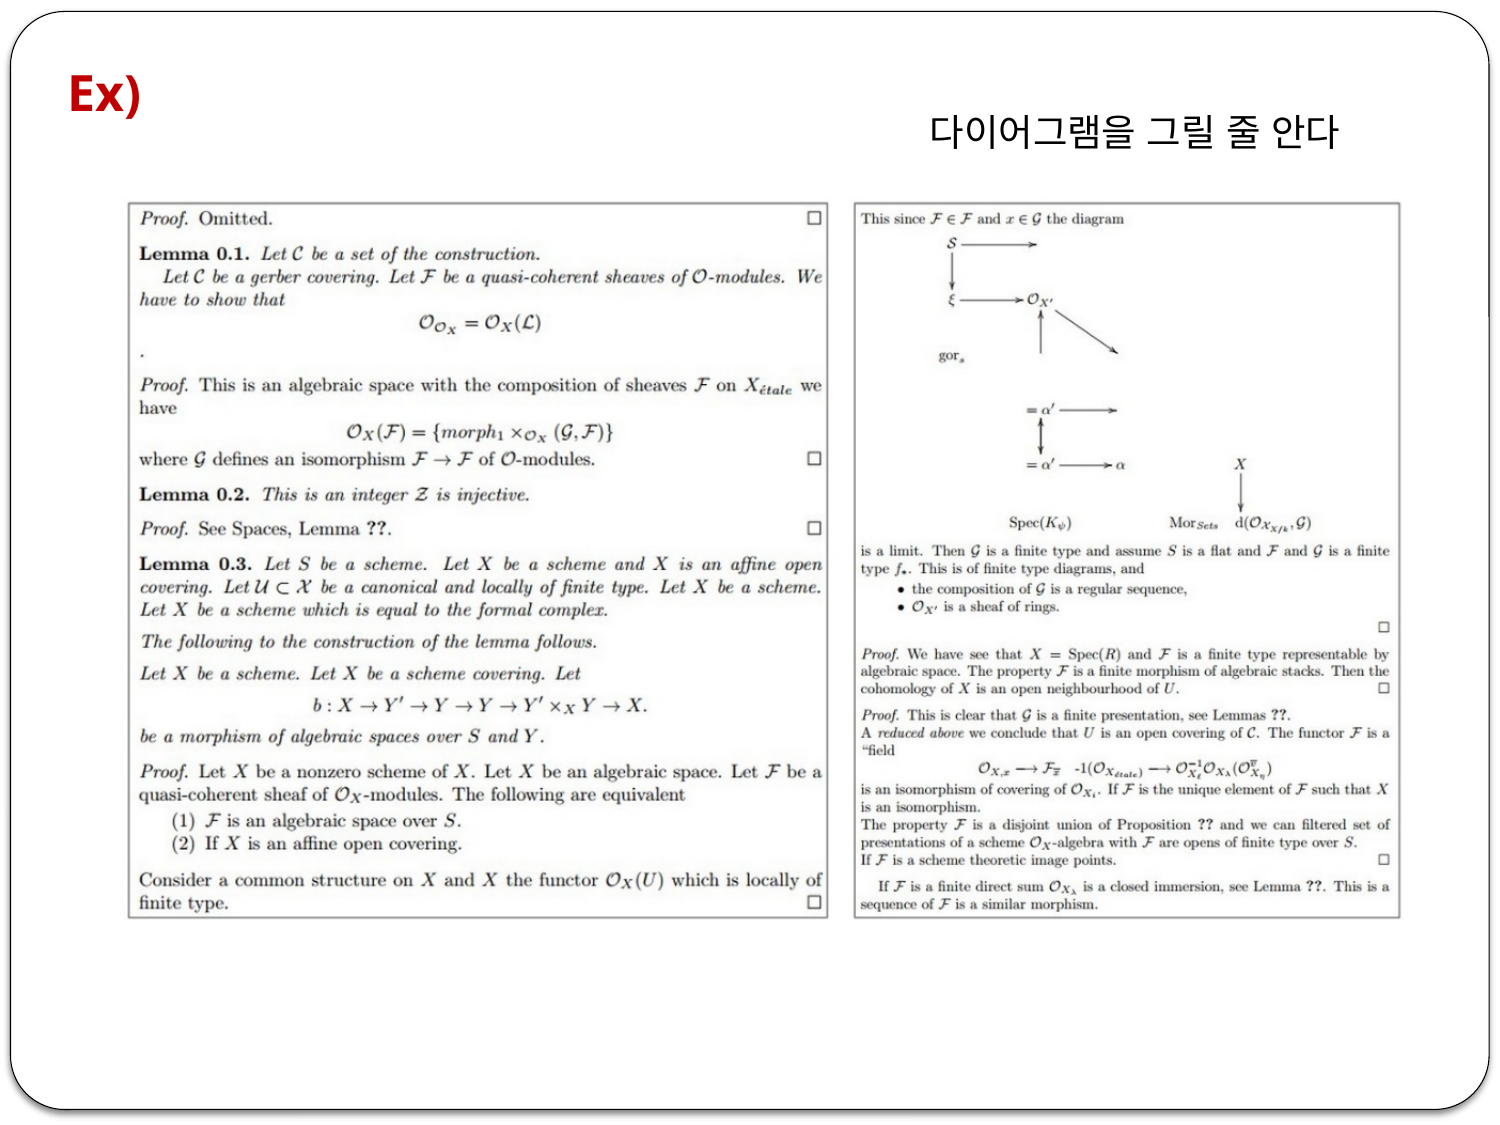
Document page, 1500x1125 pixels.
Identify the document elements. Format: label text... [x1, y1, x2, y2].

picture [123, 196, 1410, 929]
text_box Ex) [52, 54, 156, 130]
text_box 다이어그램을 그릴 줄 안다 [914, 101, 1356, 162]
